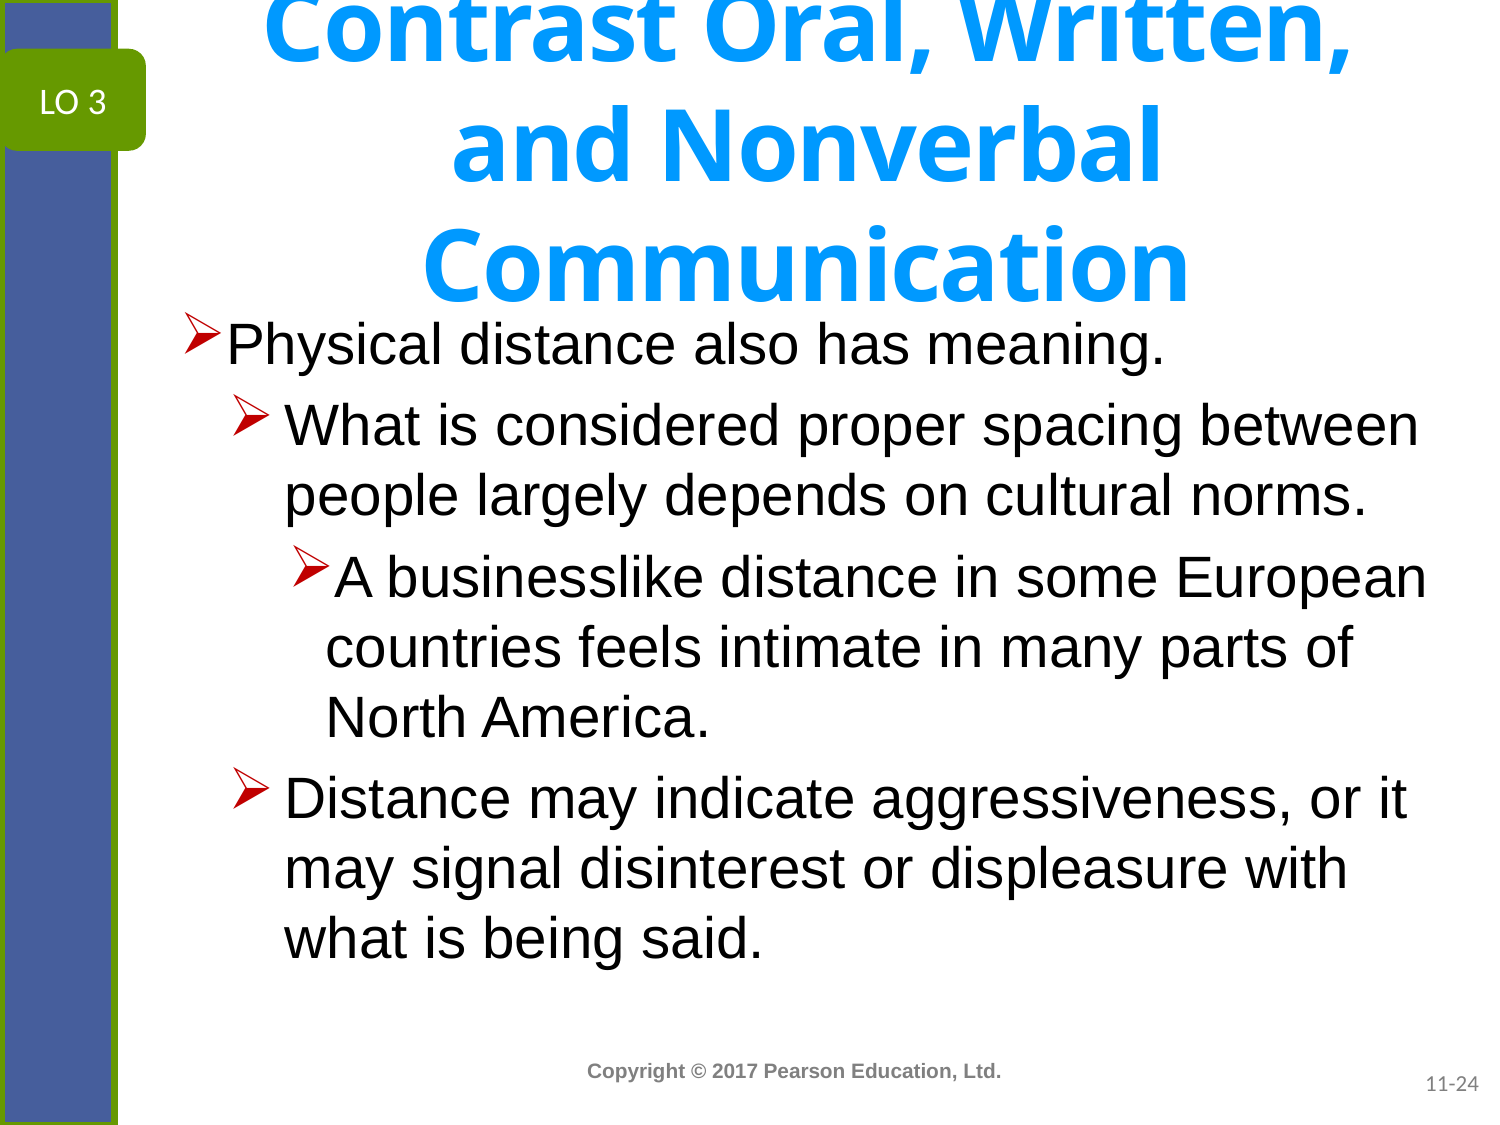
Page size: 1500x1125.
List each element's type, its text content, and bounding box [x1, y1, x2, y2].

slide_number 11-24 [1405, 1048, 1499, 1117]
list Physical distance also has meaning. What is considered proper spacing between people largely depends on cultural norms. A businesslike distance in some European countries feels intimate in many parts of North America. Distance may indicate aggressiveness, or it may signal disinterest or displeasure with what is being said. [145, 298, 1446, 1040]
title Contrast Oral, Written, and Nonverbal Communication [145, 23, 1469, 260]
text_box LO 3 [0, 46, 149, 153]
